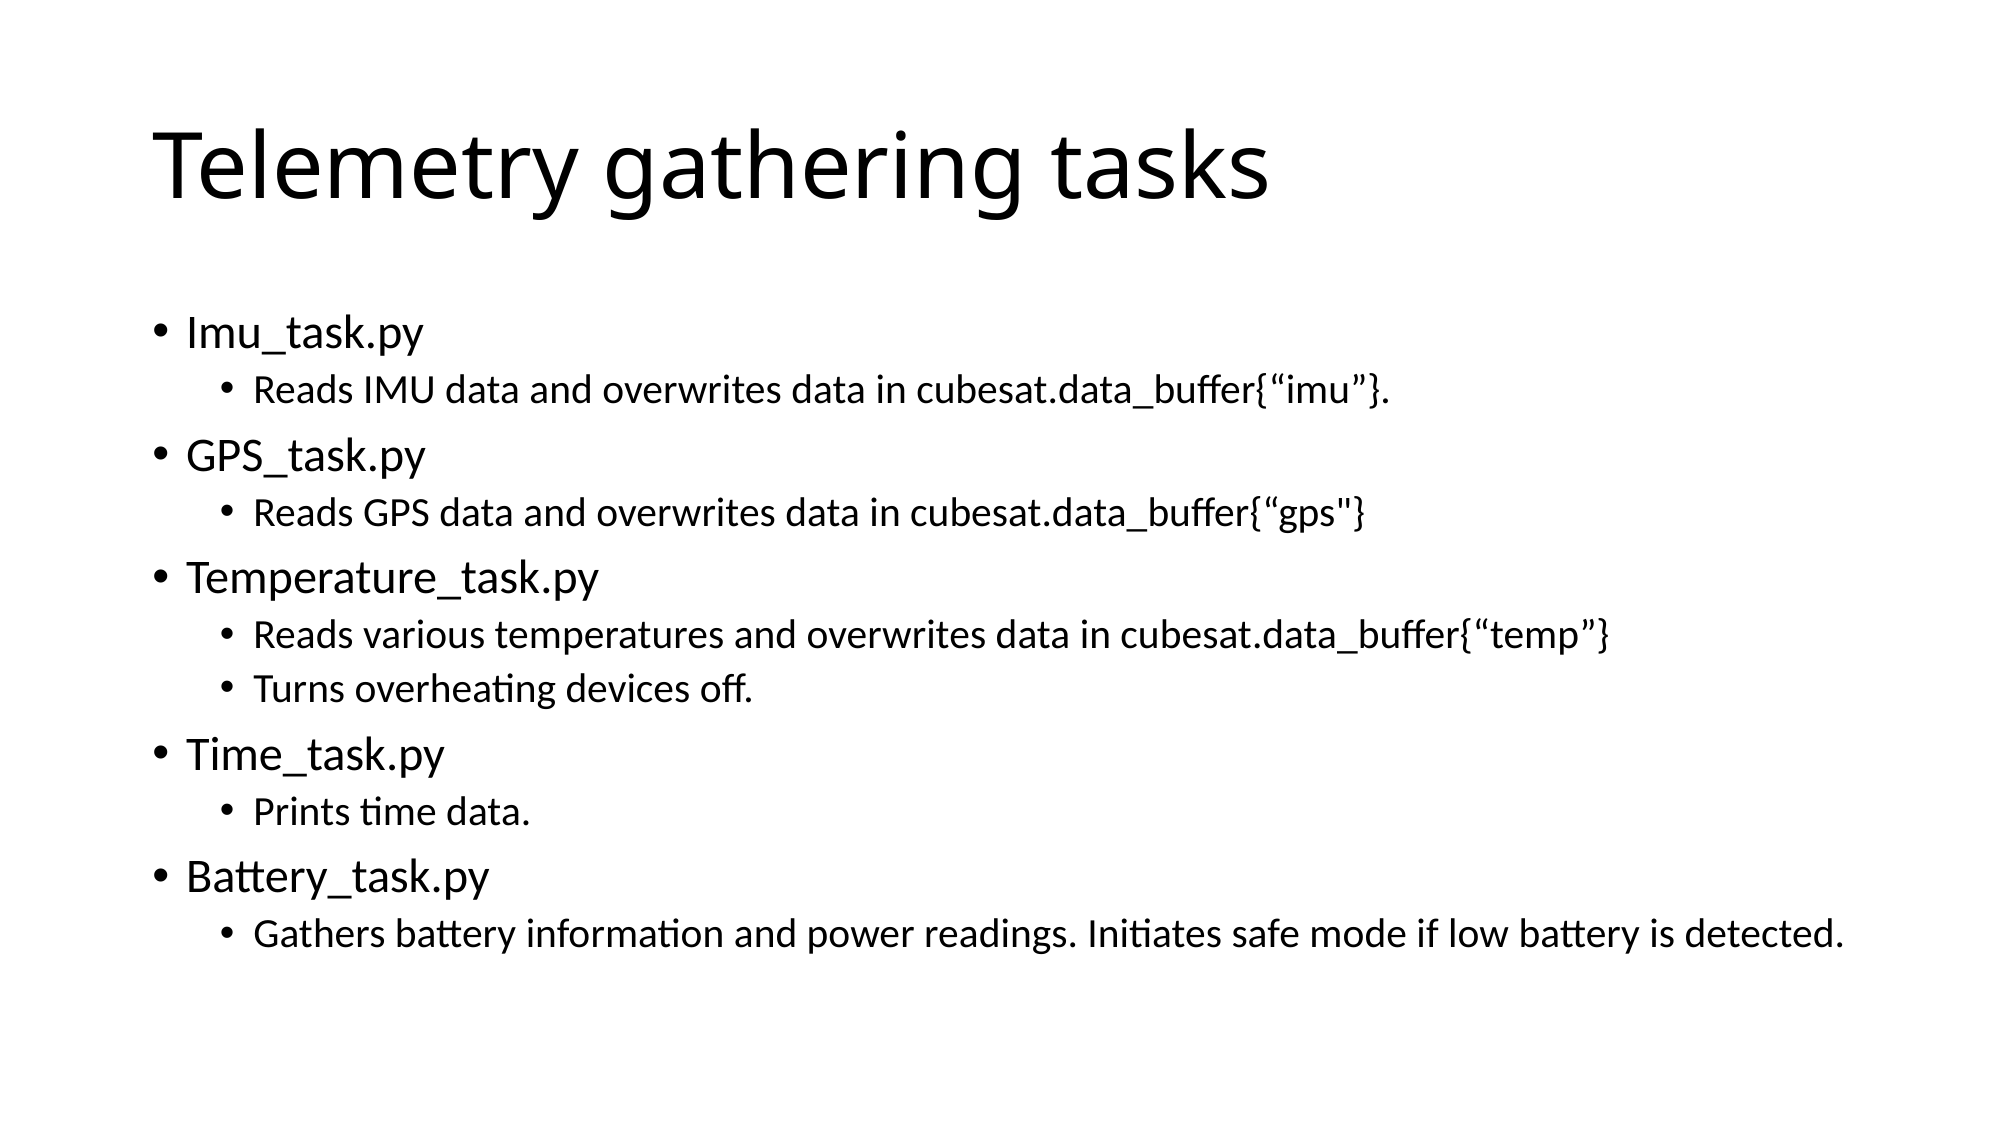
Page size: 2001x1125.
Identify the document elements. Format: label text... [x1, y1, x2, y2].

list Imu_task.py Reads IMU data and overwrites data in cubesat.data_buffer{“imu”}. GPS_task.py Reads GPS data and overwrites data in cubesat.data_buffer{“gps"} Temperature_task.py Reads various temperatures and overwrites data in cubesat.data_buffer{“temp”} Turns overheating devices off. Time_task.py Prints time data. Battery_task.py Gathers battery information and power readings. Initiates safe mode if low battery is detected. [137, 299, 1863, 1014]
title Telemetry gathering tasks [137, 59, 1863, 278]
